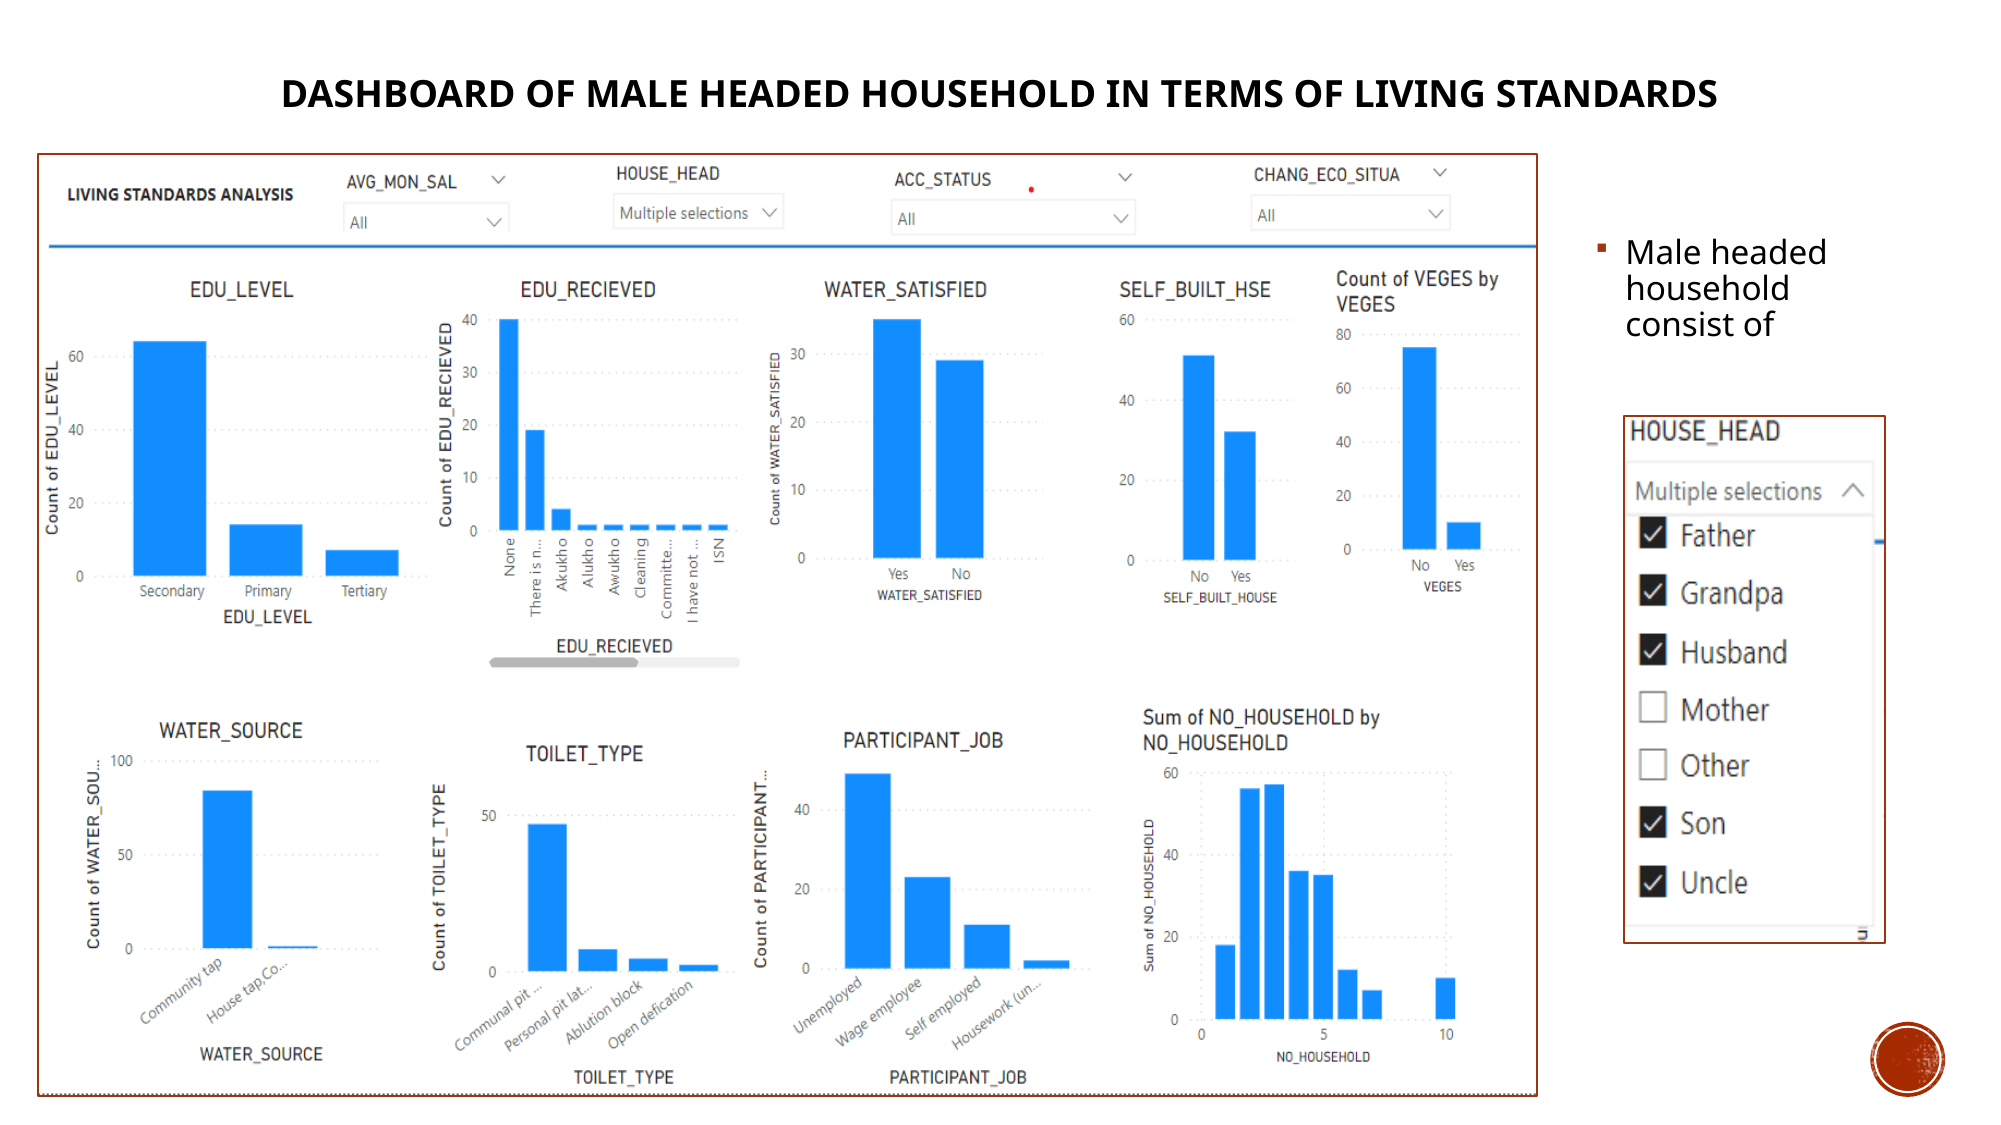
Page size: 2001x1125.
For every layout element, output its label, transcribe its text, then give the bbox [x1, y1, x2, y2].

list Male headed household consist of [1580, 153, 1962, 1096]
title DASHBOARD OF MALE HEADED HOUSEHOLD IN TERMS OF LIVING STANDARDS [137, 37, 1863, 154]
text_box [37, 153, 1538, 1097]
text_box [1623, 415, 1886, 944]
